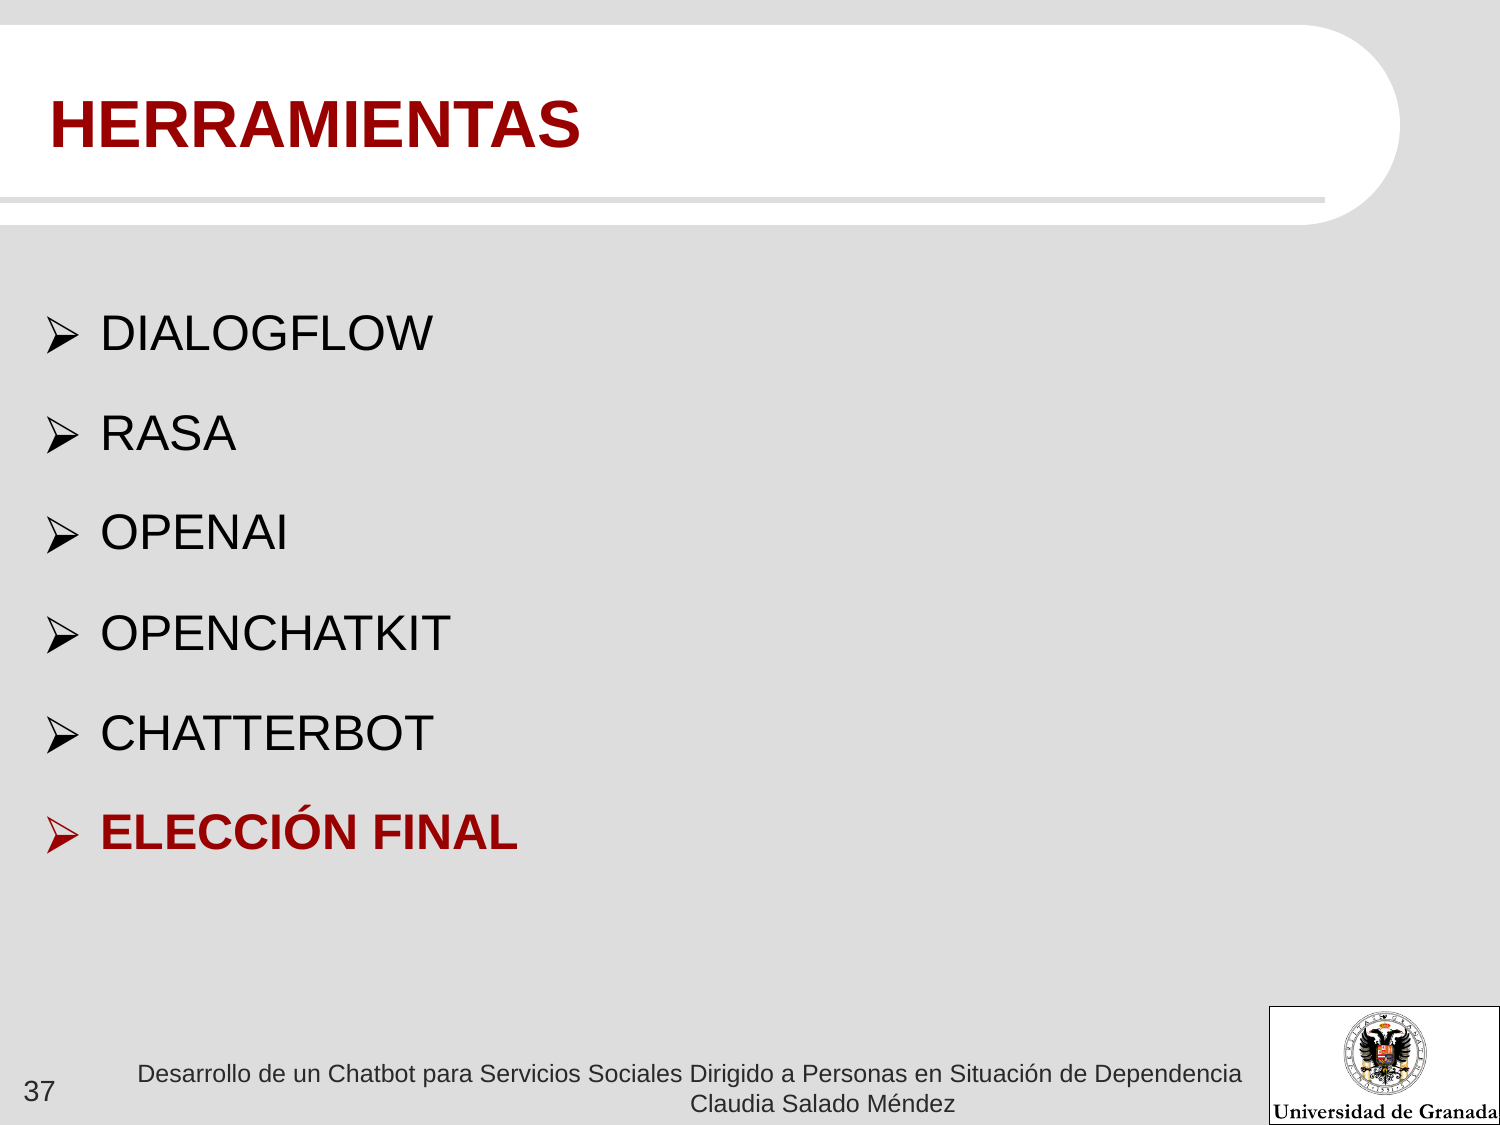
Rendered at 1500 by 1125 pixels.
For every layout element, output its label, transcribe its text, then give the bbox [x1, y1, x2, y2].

text_box ‹#› [0, 1064, 71, 1125]
title HERRAMIENTAS [34, 55, 1347, 186]
picture [1269, 1006, 1500, 1125]
text_box Desarrollo de un Chatbot para Servicios Sociales Dirigido a Personas en Situación de Dependencia Claudia Salado Méndez [121, 1048, 1269, 1125]
list DIALOGFLOW RASA OPENAI OPENCHATKIT CHATTERBOT ELECCIÓN FINAL [29, 262, 1471, 988]
